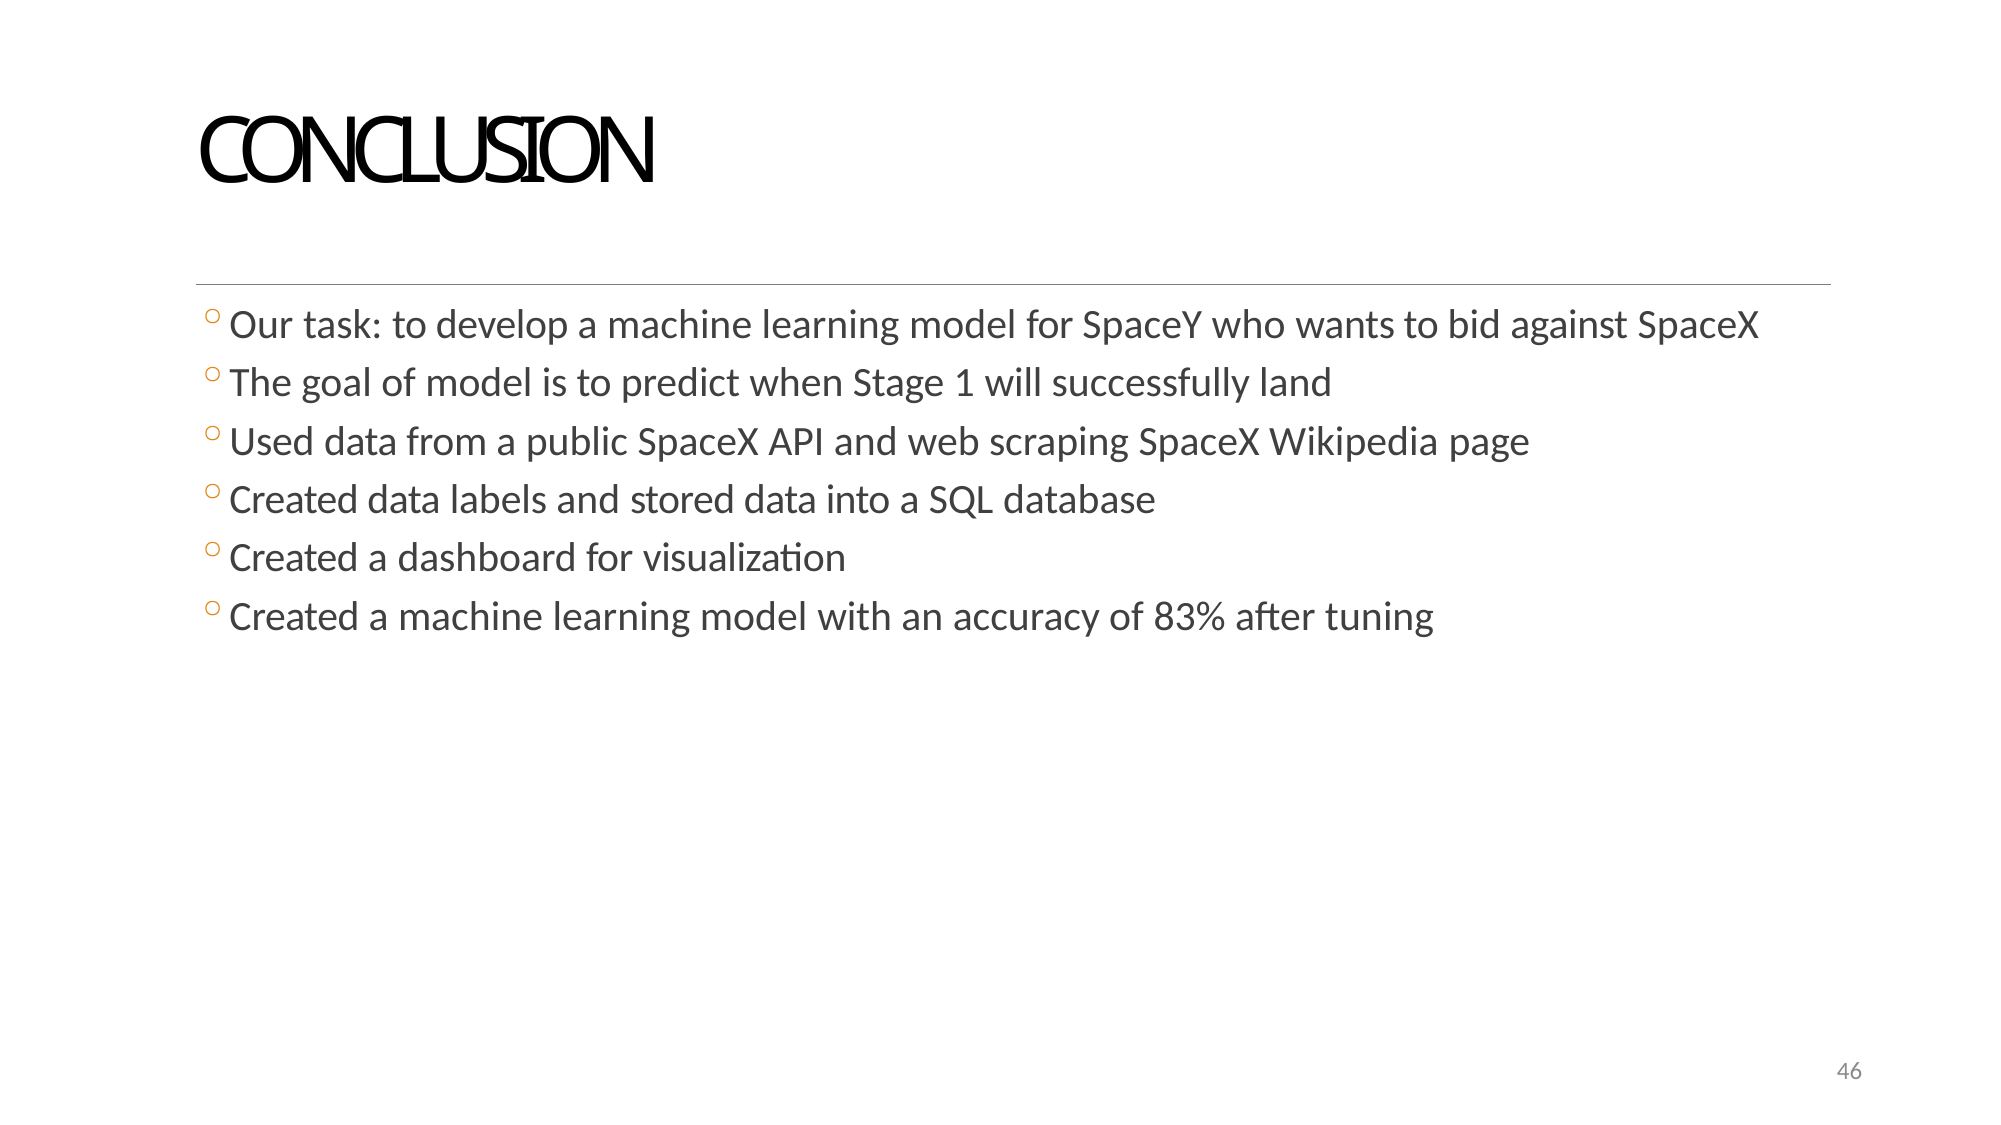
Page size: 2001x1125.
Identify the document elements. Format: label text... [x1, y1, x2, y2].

slide_number 46 [1412, 746, 1863, 1125]
title CONCLUSION [192, 50, 726, 241]
text_box Our task: to develop a machine learning model for SpaceY who wants to bid against SpaceX The goal of model is to predict when Stage 1 will successfully land Used data from a public SpaceX API and web scraping SpaceX Wikipedia page Created data labels and stored data into a SQL database Created a dashboard for visualization Created a machine learning model with an accuracy of 83% after tuning [194, 286, 1828, 639]
